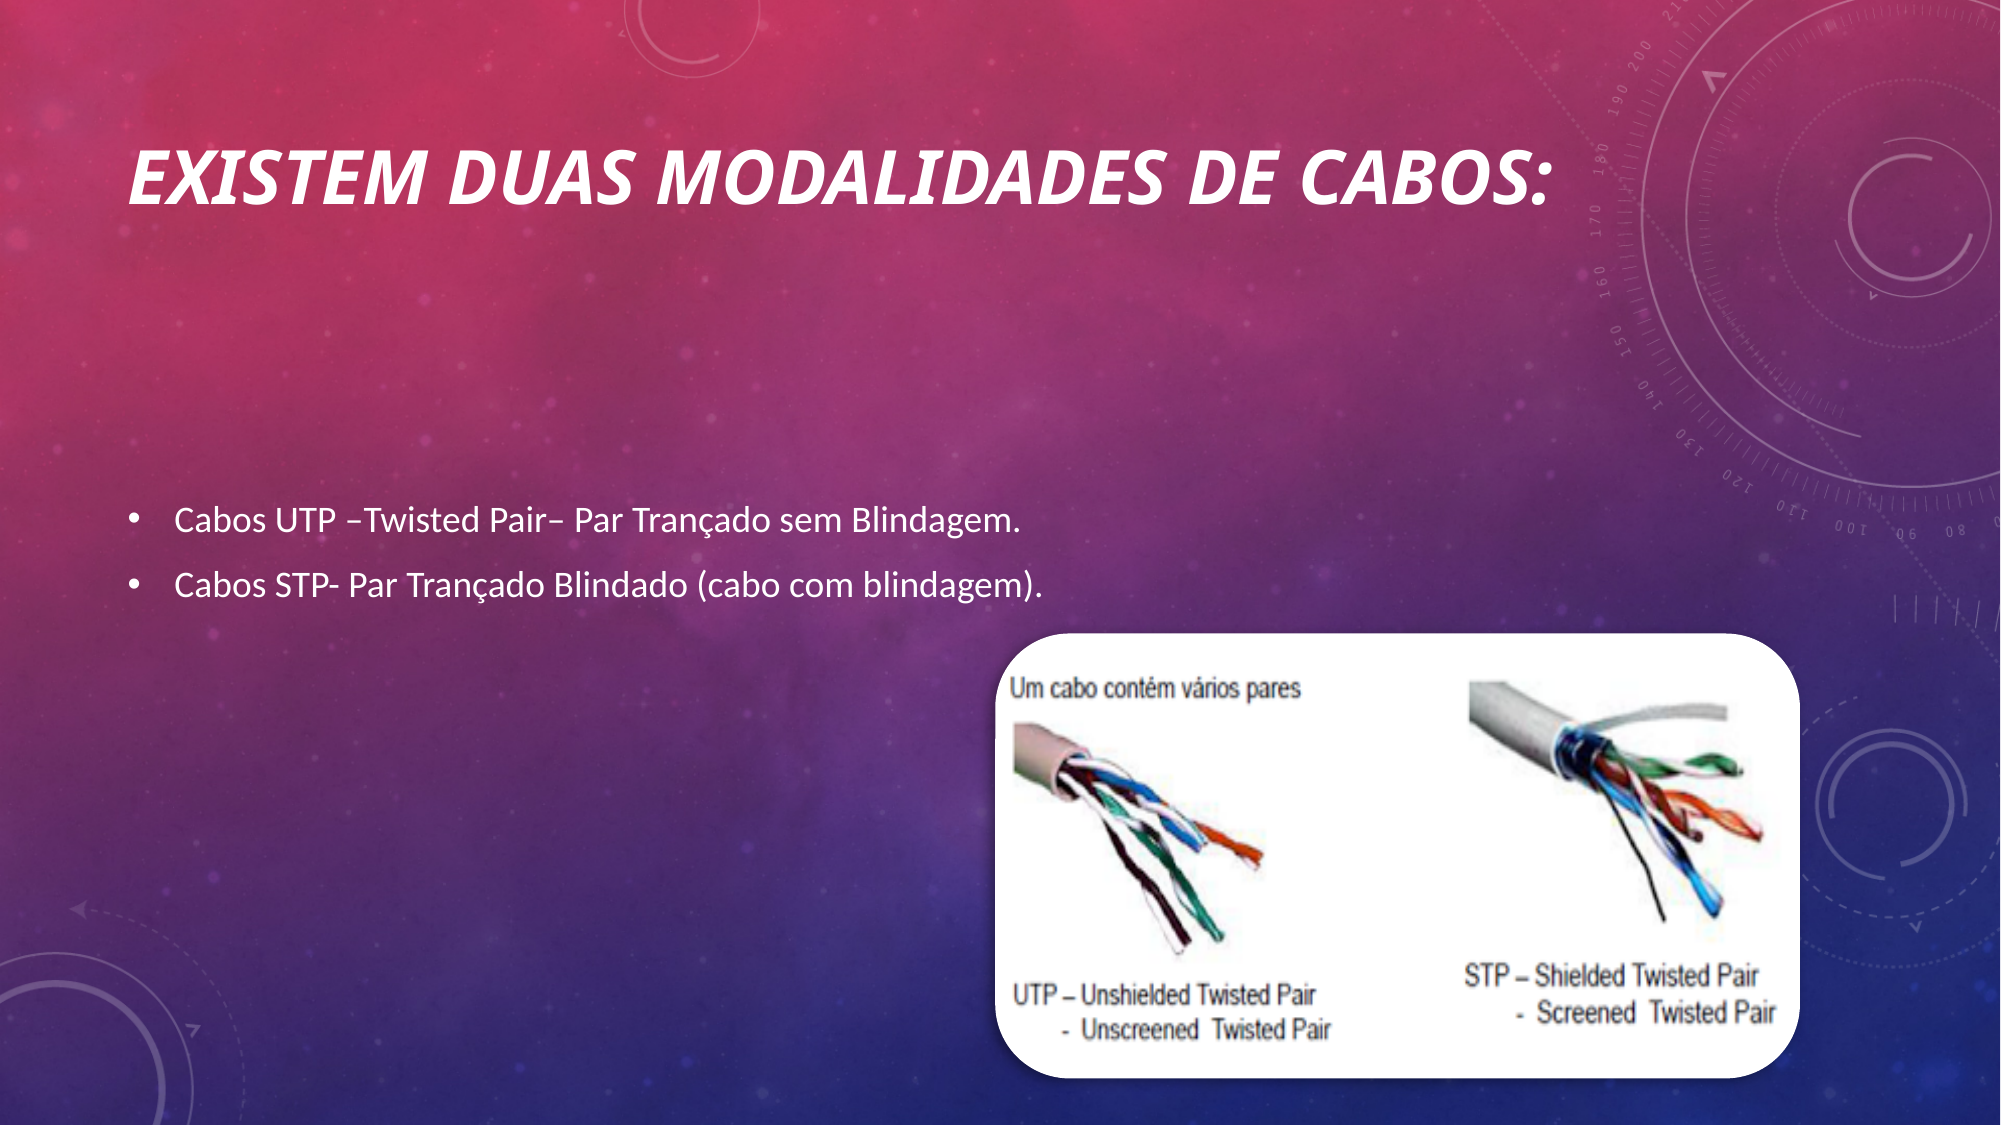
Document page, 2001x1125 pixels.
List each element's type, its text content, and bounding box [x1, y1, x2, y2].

list Cabos UTP –Twisted Pair– Par Trançado sem Blindagem. Cabos STP- Par Trançado Blindado (cabo com blindagem). [112, 250, 1775, 850]
title Existem duas modalidades de cabos: [112, 99, 1775, 250]
picture [0, 0, 2001, 1125]
